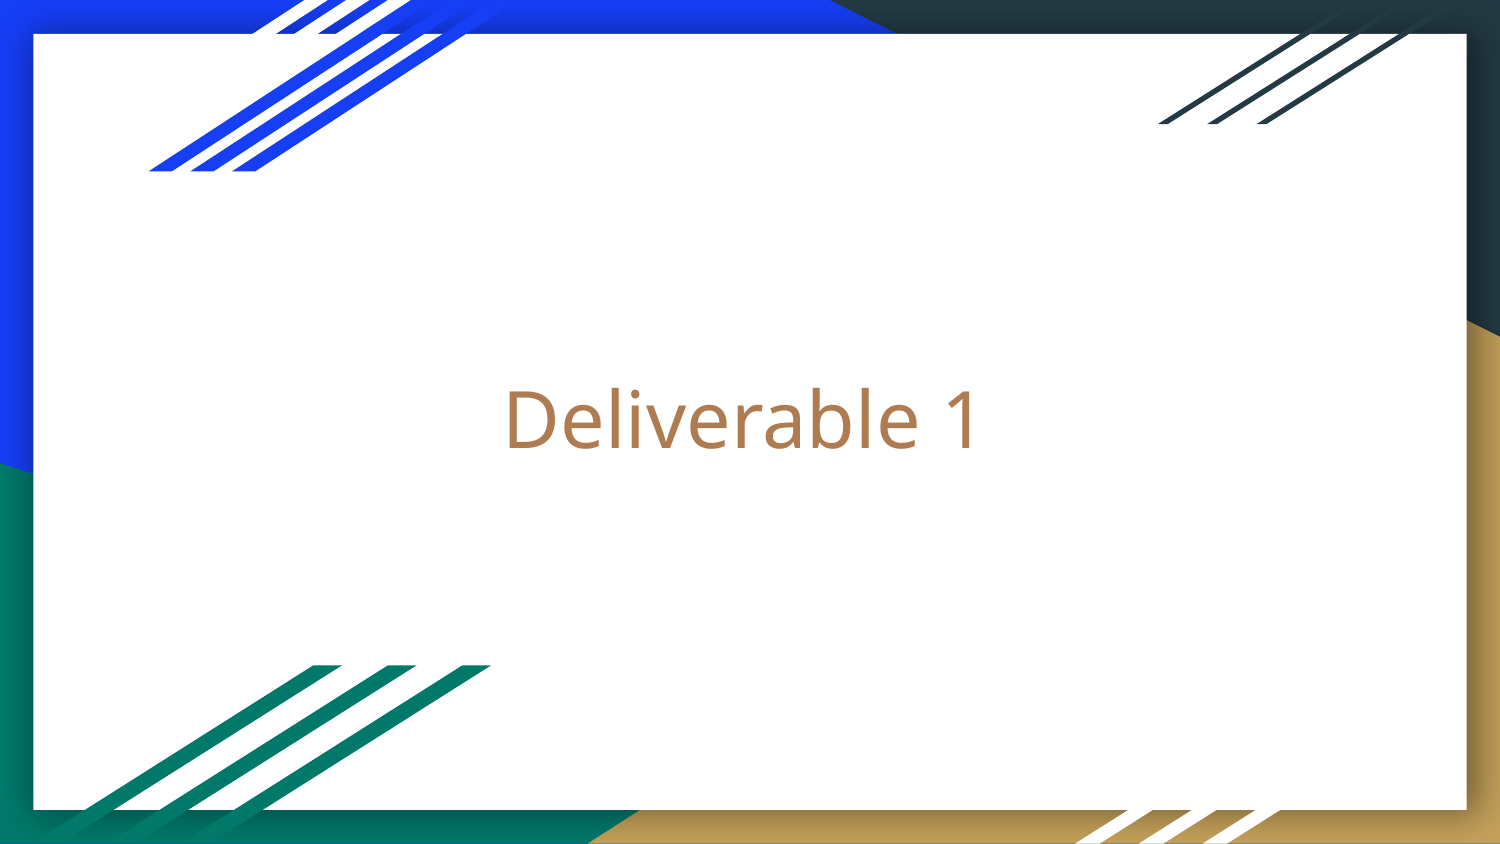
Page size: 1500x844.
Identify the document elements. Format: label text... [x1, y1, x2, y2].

title Deliverable 1 [304, 298, 1185, 537]
